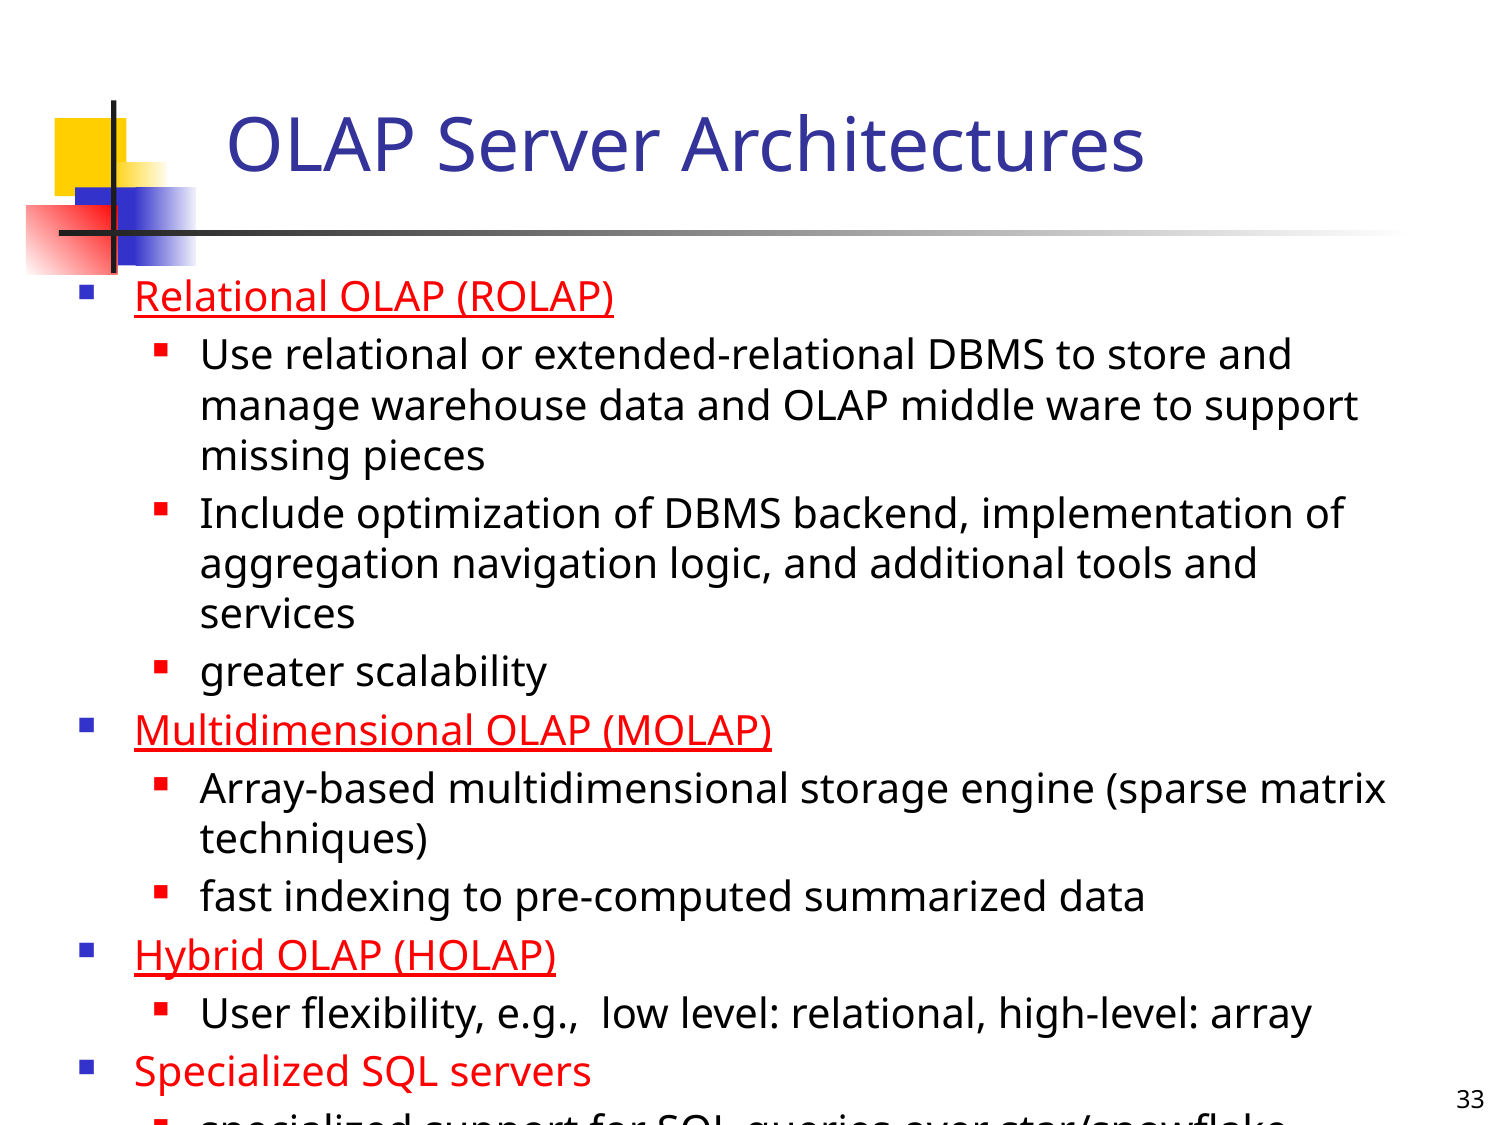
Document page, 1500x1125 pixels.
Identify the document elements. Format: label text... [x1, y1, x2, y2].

list Relational OLAP (ROLAP) Use relational or extended-relational DBMS to store and manage warehouse data and OLAP middle ware to support missing pieces Include optimization of DBMS backend, implementation of aggregation navigation logic, and additional tools and services greater scalability Multidimensional OLAP (MOLAP) Array-based multidimensional storage engine (sparse matrix techniques) fast indexing to pre-computed summarized data Hybrid OLAP (HOLAP) User flexibility, e.g., low level: relational, high-level: array Specialized SQL servers specialized support for SQL queries over star/snowflake schemas [62, 262, 1438, 1075]
title OLAP Server Architectures [210, 112, 1466, 195]
slide_number 33 [1187, 1050, 1500, 1125]
